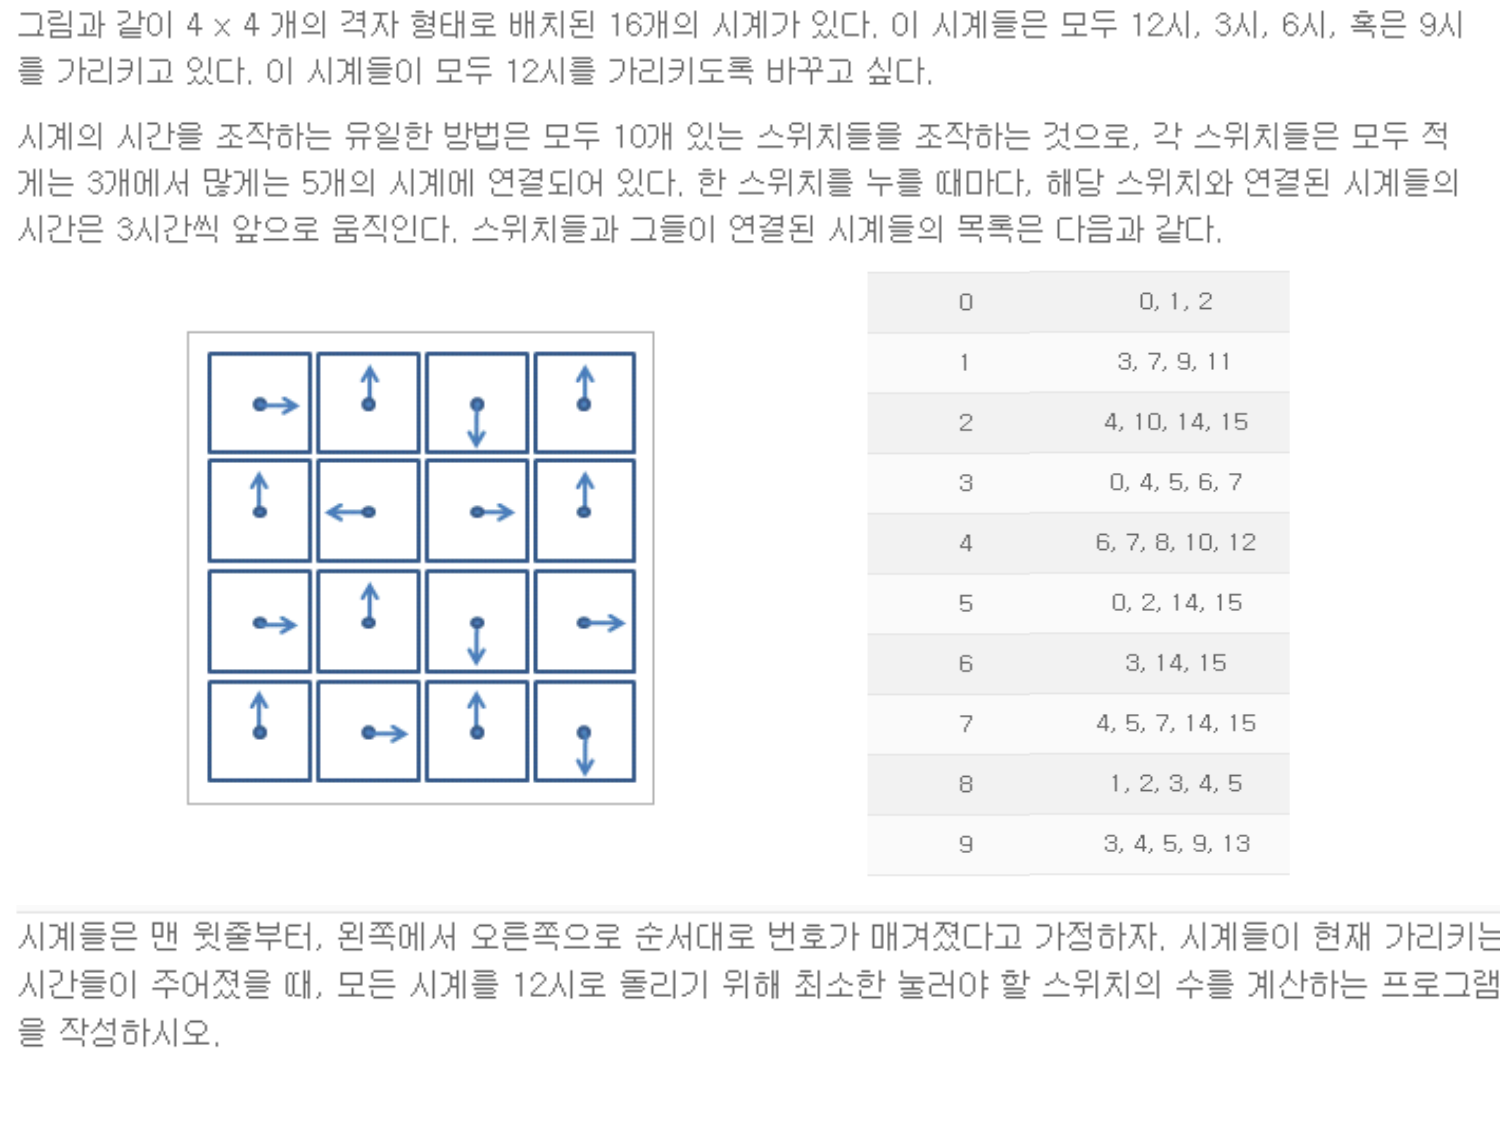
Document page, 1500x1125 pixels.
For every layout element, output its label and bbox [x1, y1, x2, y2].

picture [170, 314, 668, 821]
text_box [852, 269, 1290, 878]
picture [0, 904, 1500, 1071]
picture [0, 0, 1469, 256]
